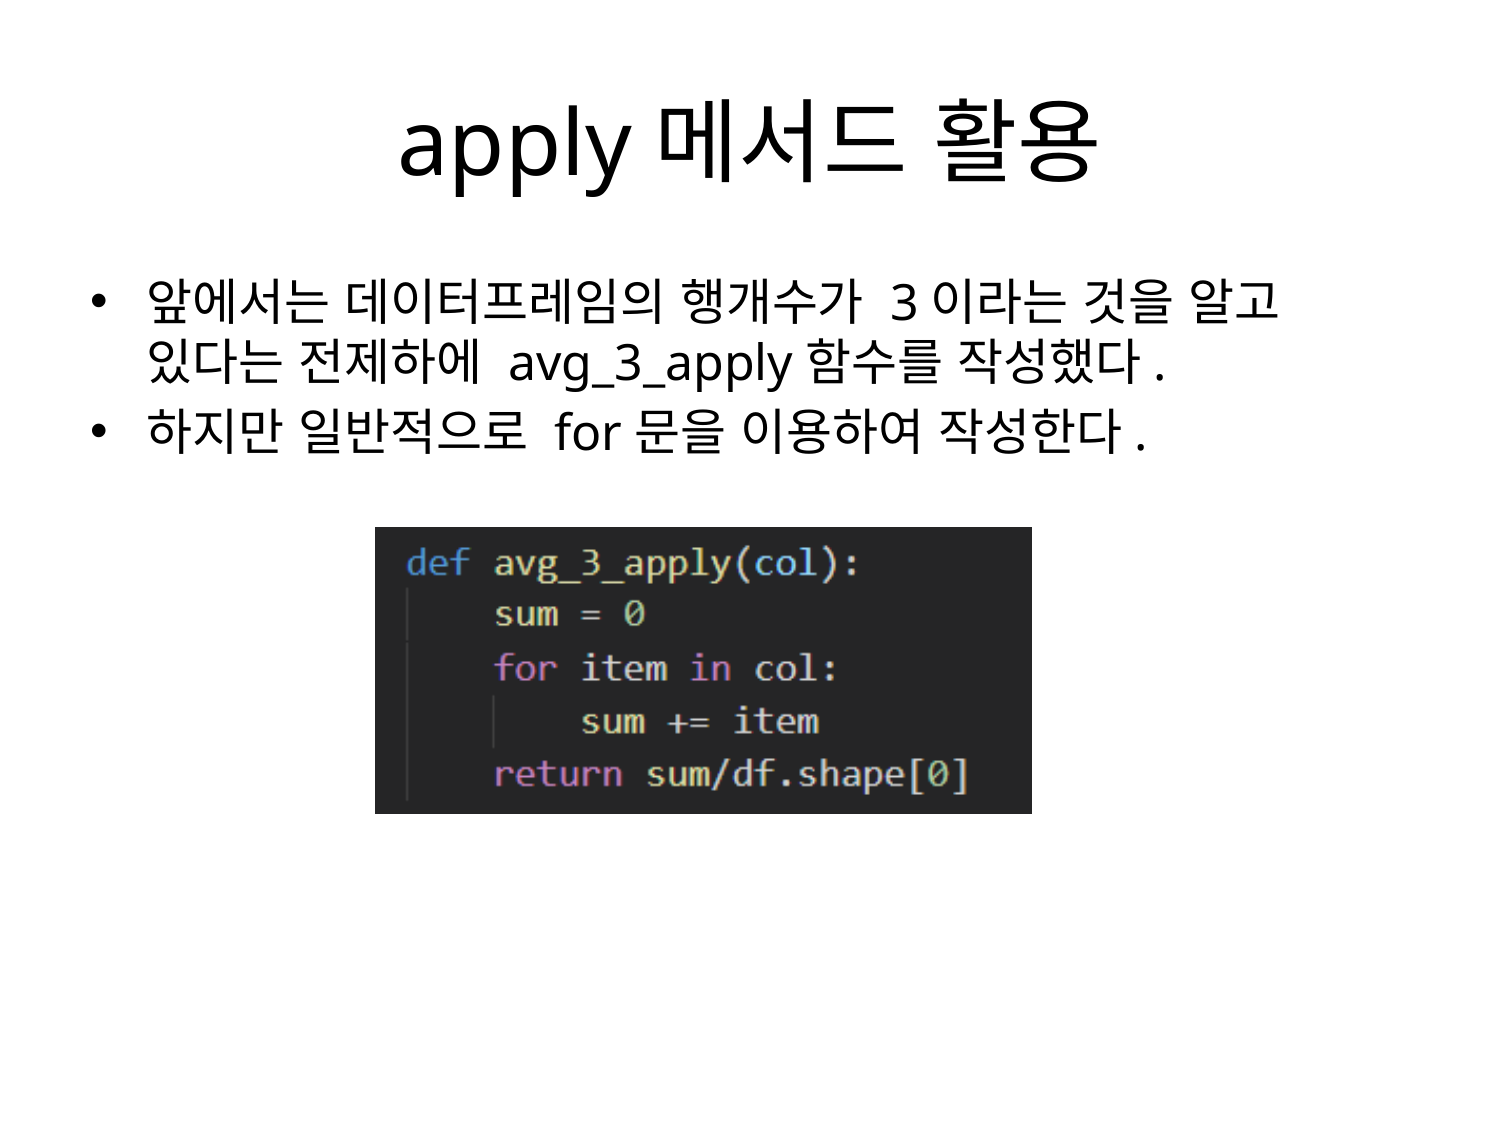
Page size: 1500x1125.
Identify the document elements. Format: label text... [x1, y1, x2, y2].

picture [374, 527, 1032, 814]
title apply메서드 활용 [75, 45, 1425, 233]
list 앞에서는 데이터프레임의 행개수가 3이라는 것을 알고 있다는 전제하에 avg_3_apply함수를 작성했다. 하지만 일반적으로 for문을 이용하여 작성한다. [75, 262, 1425, 1005]
